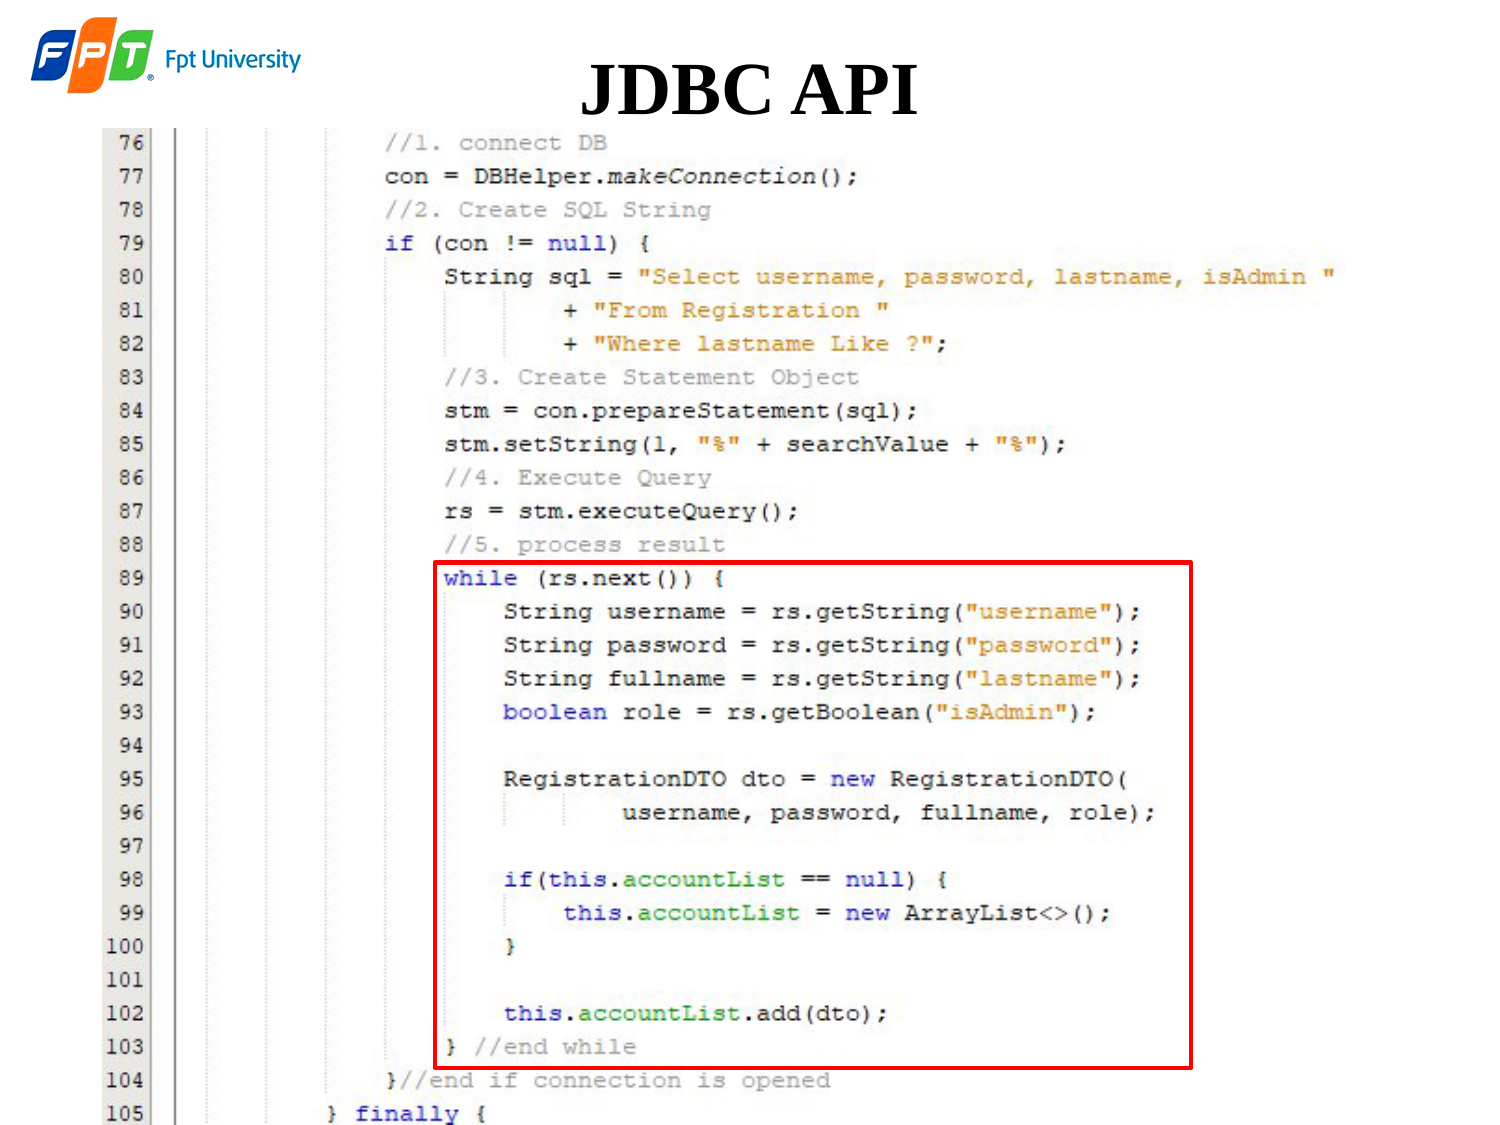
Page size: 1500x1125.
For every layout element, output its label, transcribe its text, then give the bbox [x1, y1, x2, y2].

picture [102, 128, 1346, 1125]
picture [0, 0, 75, 122]
title JDBC API [75, 0, 1425, 182]
